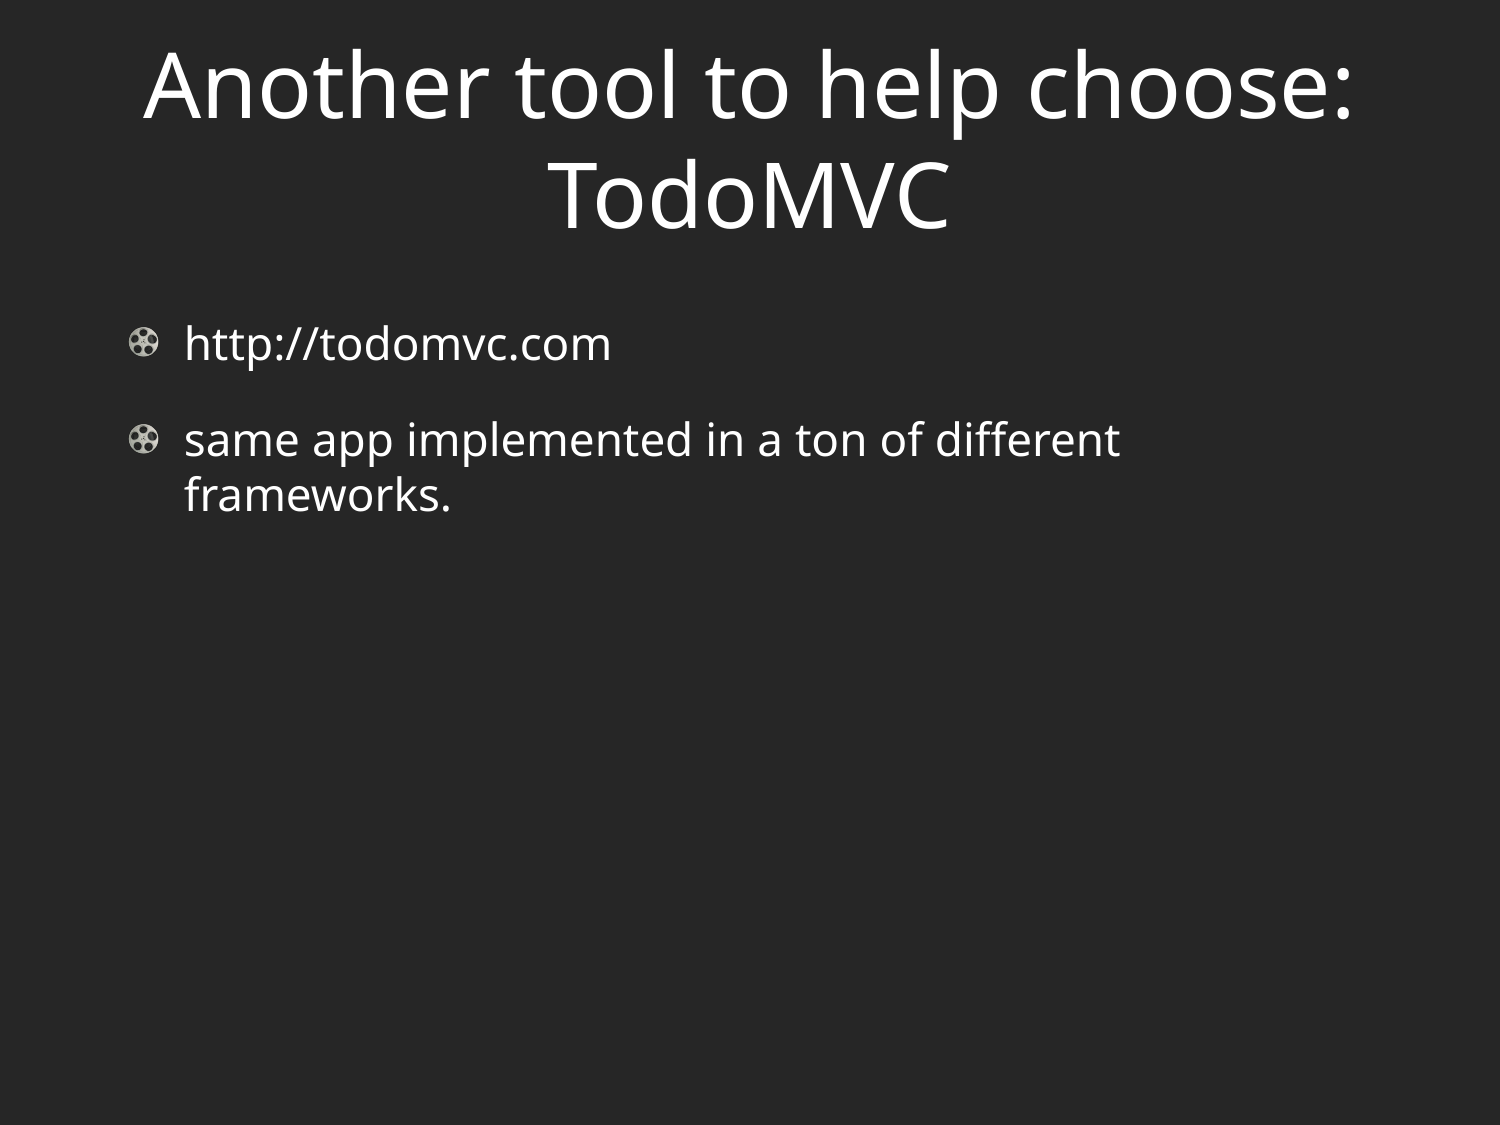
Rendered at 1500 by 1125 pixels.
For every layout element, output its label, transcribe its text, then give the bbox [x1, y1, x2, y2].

picture [127, 325, 160, 358]
picture [127, 422, 160, 455]
list http://todomvc.com same app implemented in a ton of different frameworks. [112, 306, 1388, 1005]
title Another tool to help choose: TodoMVC [112, 19, 1388, 255]
